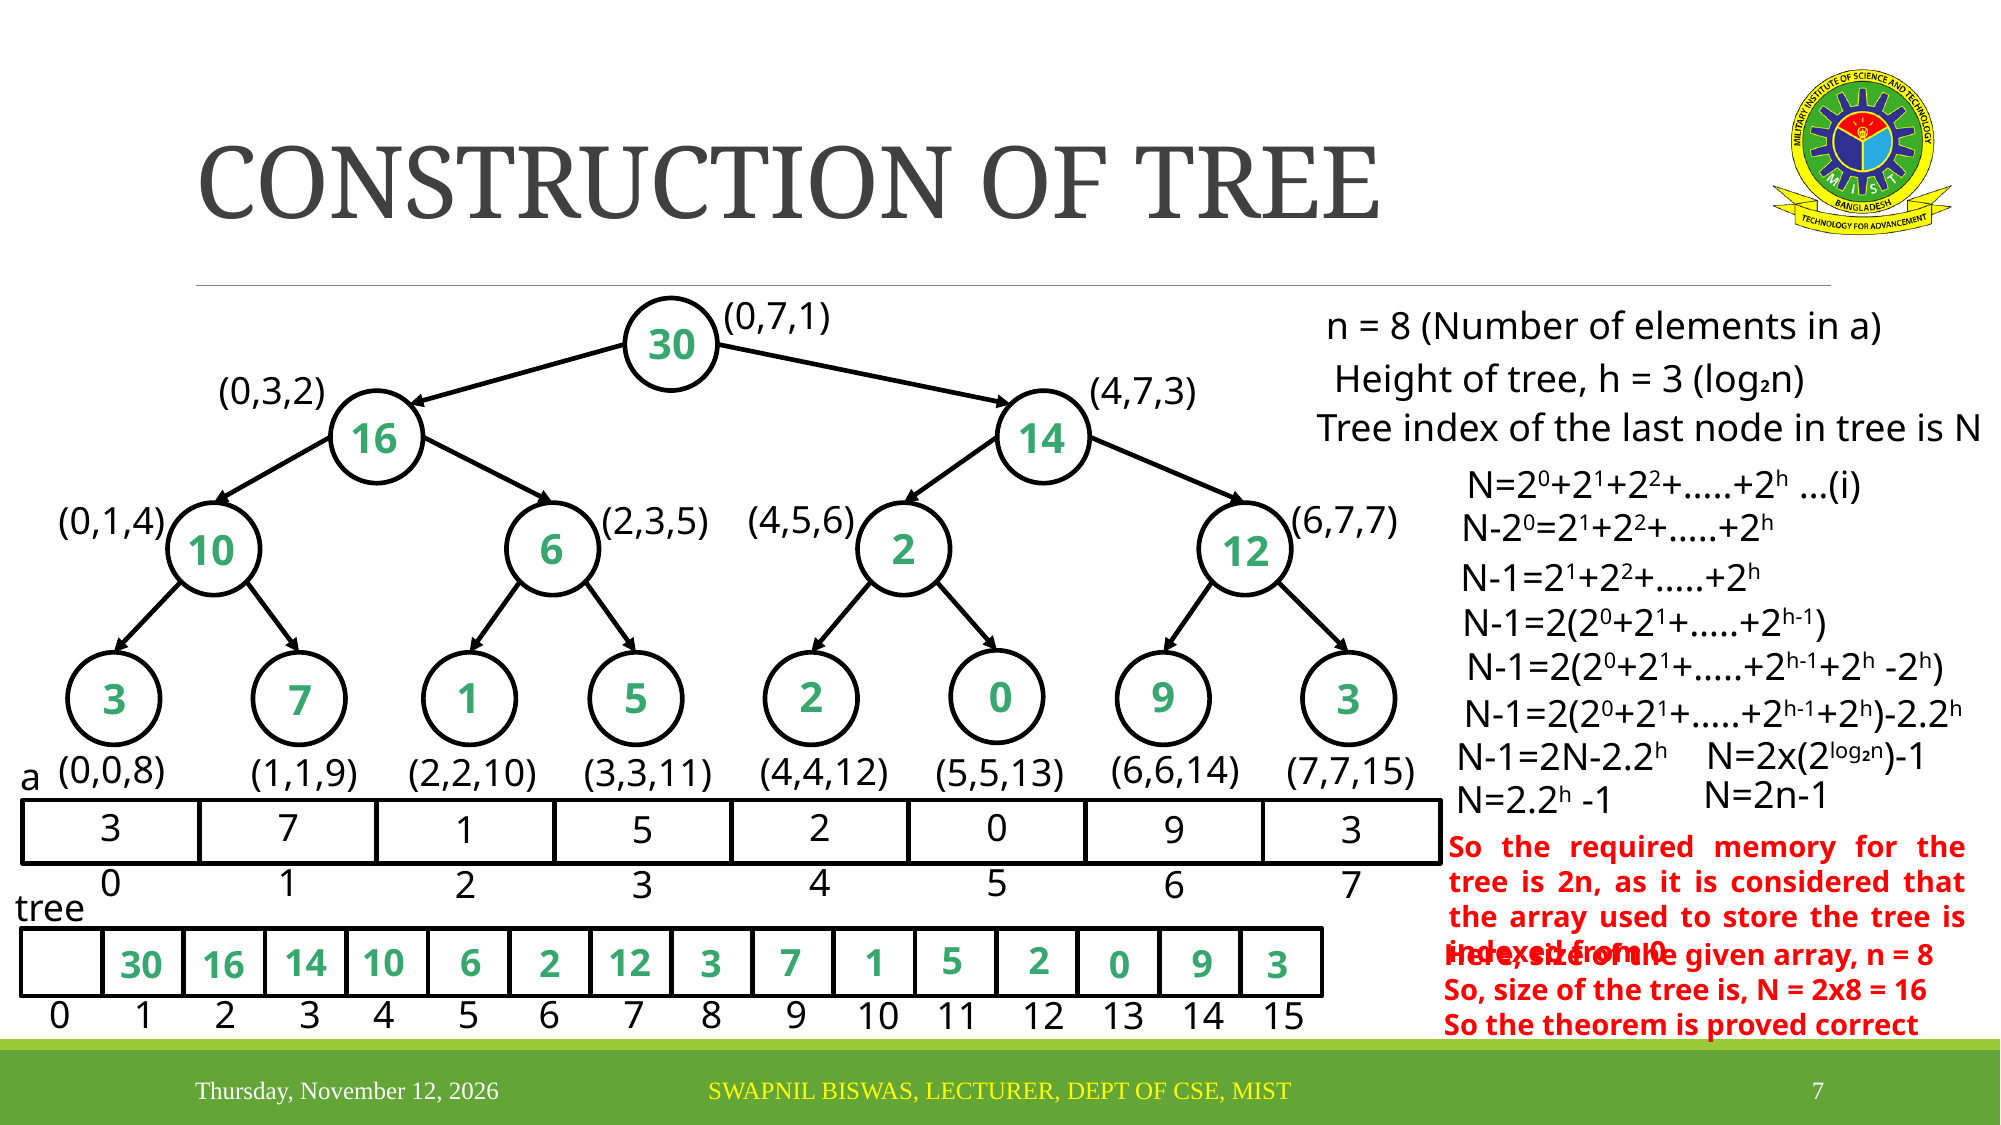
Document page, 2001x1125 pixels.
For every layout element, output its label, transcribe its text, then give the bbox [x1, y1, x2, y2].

text_box 7 [765, 931, 817, 991]
text_box 1 [849, 931, 901, 991]
text_box [137, 799, 198, 865]
text_box [342, 470, 411, 485]
text_box 3 [1252, 933, 1304, 994]
text_box 9 [1136, 663, 1190, 729]
title CONSTRUCTION OF TREE [180, 8, 1830, 247]
text_box N=2x(2log2n)-1 [1691, 724, 1944, 785]
text_box [1158, 927, 1239, 997]
text_box 3 [685, 933, 737, 993]
text_box 30 [105, 933, 178, 994]
text_box 1 [119, 994, 171, 1044]
text_box 14 [1002, 404, 1081, 470]
text_box 10 [172, 516, 250, 582]
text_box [213, 436, 331, 504]
text_box [949, 649, 1045, 741]
text_box 2 [439, 859, 491, 914]
text_box a [5, 745, 56, 805]
text_box Here, size of the given array, n = 8 So, size of the tree is, N = 2x8 = 16 So the theorem is proved correct [1429, 928, 1977, 1049]
text_box [751, 927, 832, 997]
text_box [182, 927, 264, 997]
text_box 0 [974, 663, 1028, 729]
text_box 7 [273, 666, 328, 732]
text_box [113, 581, 182, 653]
text_box [1221, 583, 1275, 597]
text_box [730, 799, 794, 865]
text_box [181, 501, 249, 516]
text_box [856, 501, 952, 597]
text_box N=20+21+22+…..+2h …(i) [1451, 453, 1876, 513]
text_box [250, 518, 262, 578]
text_box [422, 651, 518, 741]
text_box 3 [617, 859, 669, 914]
text_box 6 [445, 931, 497, 991]
text_box [1200, 799, 1262, 865]
text_box [314, 799, 376, 865]
text_box [907, 799, 971, 865]
text_box [1085, 799, 1148, 865]
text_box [935, 581, 998, 651]
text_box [422, 436, 554, 504]
text_box [20, 936, 101, 997]
text_box [1262, 799, 1326, 865]
text_box [1009, 470, 1078, 485]
text_box So the required memory for the tree is 2n, as it is considered that the array used to store the tree is indexed from 0 [1433, 820, 1981, 976]
text_box [251, 651, 347, 742]
text_box [101, 927, 182, 997]
text_box 7 [262, 796, 314, 857]
text_box Tree index of the last node in tree is N [1301, 396, 1998, 456]
text_box 2 [199, 994, 251, 1044]
text_box 0 [971, 796, 1023, 857]
text_box [342, 389, 406, 404]
text_box 16 [335, 404, 413, 470]
text_box [763, 651, 859, 740]
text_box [1162, 581, 1213, 653]
text_box [66, 651, 162, 738]
text_box 6 [523, 983, 575, 1044]
text_box [491, 799, 553, 865]
text_box (4,4,12) [745, 740, 904, 801]
text_box 7 [1326, 859, 1378, 914]
text_box [1301, 651, 1397, 739]
text_box (2,3,5) [586, 489, 724, 549]
text_box 3 [284, 991, 336, 1044]
text_box [508, 927, 589, 997]
text_box (6,7,7) [1276, 488, 1413, 548]
text_box 9 [770, 983, 822, 1044]
text_box 3 [85, 796, 137, 857]
text_box 14 [269, 931, 342, 991]
text_box [198, 799, 262, 865]
text_box 5 [971, 857, 1023, 912]
text_box 0 [1094, 934, 1146, 994]
text_box [1081, 420, 1091, 467]
text_box 0 [34, 983, 86, 1044]
text_box (4,7,3) [1074, 359, 1212, 420]
text_box 12 [593, 931, 666, 991]
text_box 1 [262, 857, 314, 912]
slide_number 7 [1624, 1059, 1840, 1120]
text_box (2,2,10) [393, 741, 552, 802]
text_box 3 [1321, 665, 1376, 731]
text_box 4 [358, 991, 410, 1044]
text_box (1,1,9) [235, 742, 373, 802]
text_box 14 [1166, 984, 1240, 1045]
text_box (0,0,8) [43, 738, 181, 799]
text_box (0,7,1) [708, 284, 846, 345]
text_box (0,3,2) [203, 359, 341, 420]
text_box (5,5,13) [920, 741, 1079, 802]
text_box 10 [347, 931, 420, 991]
text_box [427, 927, 508, 997]
text_box 11 [921, 985, 995, 1045]
text_box N-1=21+22+…..+2h [1445, 546, 1777, 607]
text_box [469, 581, 521, 653]
text_box [1209, 502, 1276, 517]
text_box N=2n-1 [1688, 763, 1847, 820]
text_box [996, 415, 1002, 434]
text_box 15 [1247, 984, 1339, 1045]
text_box 3 [1326, 798, 1378, 859]
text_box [408, 343, 626, 405]
text_box [846, 799, 907, 865]
text_box N-1=2(20+21+…..+2h-1+2h -2h) [1451, 635, 1959, 682]
text_box [1019, 389, 1074, 404]
text_box 5 [609, 664, 663, 730]
text_box 5 [926, 929, 978, 990]
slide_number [180, 1059, 586, 1120]
text_box 2 [794, 796, 846, 857]
text_box 30 [633, 310, 711, 375]
text_box 2 [784, 663, 839, 729]
text_box [1197, 521, 1206, 577]
text_box 12 [1206, 517, 1285, 583]
text_box [505, 502, 601, 597]
text_box [329, 420, 335, 434]
text_box [623, 315, 633, 344]
text_box [1285, 548, 1293, 575]
text_box N-1=2(20+21+…..+2h-1) [1447, 591, 1842, 652]
text_box 6 [525, 515, 579, 581]
text_box [670, 927, 751, 997]
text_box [1089, 436, 1246, 504]
text_box [345, 927, 427, 997]
text_box 2 [524, 933, 576, 993]
text_box 6 [1148, 859, 1200, 914]
text_box [553, 799, 617, 865]
text_box 5 [443, 983, 495, 1044]
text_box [716, 343, 1012, 405]
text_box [903, 436, 998, 504]
text_box (6,6,14) [1096, 738, 1255, 799]
text_box Height of tree, h = 3 (log2n) [1319, 347, 1820, 396]
text_box [635, 375, 708, 392]
text_box 1 [441, 664, 496, 730]
text_box (0,1,4) [43, 489, 181, 549]
text_box [995, 927, 1077, 997]
text_box [832, 927, 914, 997]
text_box [1378, 799, 1440, 865]
text_box 13 [1086, 985, 1160, 1045]
text_box [589, 927, 670, 997]
text_box [1023, 799, 1085, 865]
text_box tree [0, 876, 101, 936]
picture [1830, 66, 1953, 238]
text_box 5 [617, 798, 669, 859]
text_box n = 8 (Number of elements in a) [1311, 294, 1898, 355]
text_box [810, 581, 872, 653]
text_box (7,7,15) [1271, 739, 1430, 800]
text_box 3 [87, 665, 142, 731]
text_box [189, 582, 244, 597]
text_box 2 [876, 515, 931, 581]
text_box N-20=21+22+…..+2h [1446, 496, 1790, 557]
text_box (3,3,11) [568, 742, 727, 802]
text_box 4 [794, 857, 846, 912]
text_box 10 [841, 985, 915, 1045]
text_box [21, 799, 85, 865]
text_box 0 [85, 857, 137, 912]
text_box 9 [1176, 933, 1228, 993]
text_box 1 [439, 798, 491, 859]
text_box 12 [1007, 985, 1080, 1045]
text_box 2 [1013, 929, 1065, 990]
footer Swapnil Biswas, Lecturer, Dept of CSE, MIST [604, 1059, 1396, 1120]
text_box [1277, 581, 1350, 653]
text_box 8 [686, 983, 738, 1044]
text_box 16 [187, 933, 260, 994]
text_box (4,5,6) [733, 488, 870, 548]
text_box [1077, 927, 1158, 997]
text_box 9 [1148, 798, 1200, 859]
text_box N-1=2(20+21+…..+2h-1+2h)-2.2h [1448, 682, 1978, 743]
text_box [245, 581, 300, 653]
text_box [584, 581, 637, 653]
text_box N=2.2h -1 [1440, 768, 1631, 820]
text_box [166, 549, 172, 572]
text_box 7 [608, 991, 660, 1044]
text_box [264, 927, 345, 997]
text_box [1239, 927, 1323, 997]
text_box [376, 799, 439, 865]
text_box [638, 296, 705, 310]
text_box [413, 414, 425, 468]
text_box [669, 799, 730, 865]
text_box [914, 927, 995, 997]
text_box [588, 651, 684, 742]
text_box [1115, 651, 1211, 738]
text_box N-1=2N-2.2h [1441, 725, 1683, 785]
